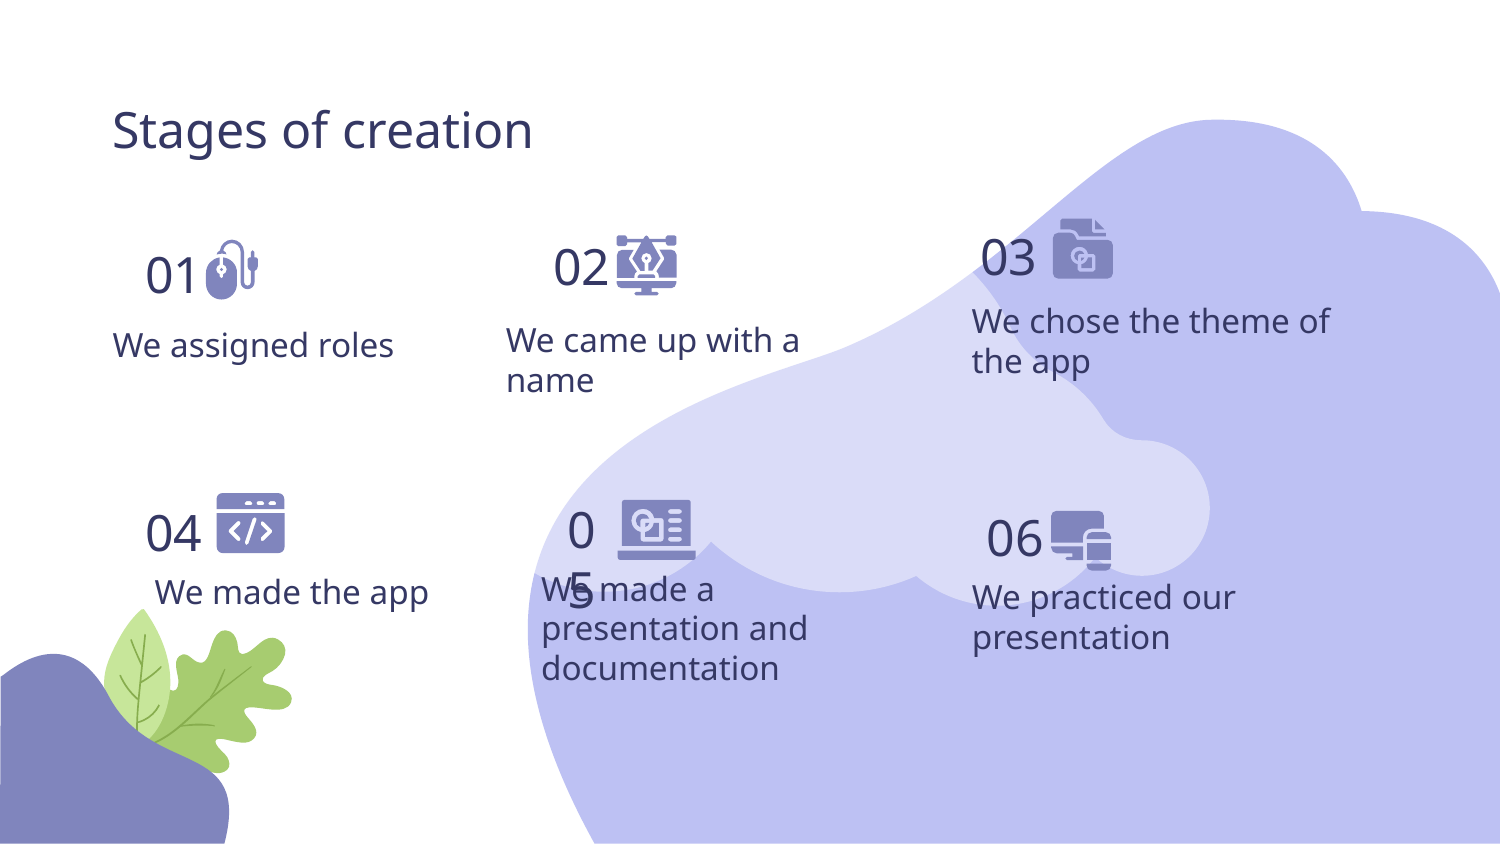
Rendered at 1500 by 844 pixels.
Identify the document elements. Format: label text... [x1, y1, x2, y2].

text_box We made a presentation and documentation [526, 560, 891, 695]
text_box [205, 239, 259, 300]
text_box 06 [932, 499, 1098, 575]
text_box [1050, 510, 1112, 571]
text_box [1052, 218, 1114, 279]
subtitle We assigned roles [97, 269, 429, 364]
title 03 [795, 210, 1223, 292]
title Stages of creation [97, 83, 1362, 178]
subtitle We chose the theme of the app [956, 320, 1349, 381]
title 04 [17, 486, 331, 560]
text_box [617, 499, 696, 561]
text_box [616, 235, 677, 296]
subtitle We made the app [108, 562, 477, 612]
subtitle We came up with a name [490, 304, 856, 399]
title 02 [520, 220, 644, 282]
text_box 05 [541, 491, 623, 560]
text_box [216, 492, 285, 554]
title 01 [89, 228, 259, 274]
text_box We practiced our presentation [957, 568, 1322, 664]
